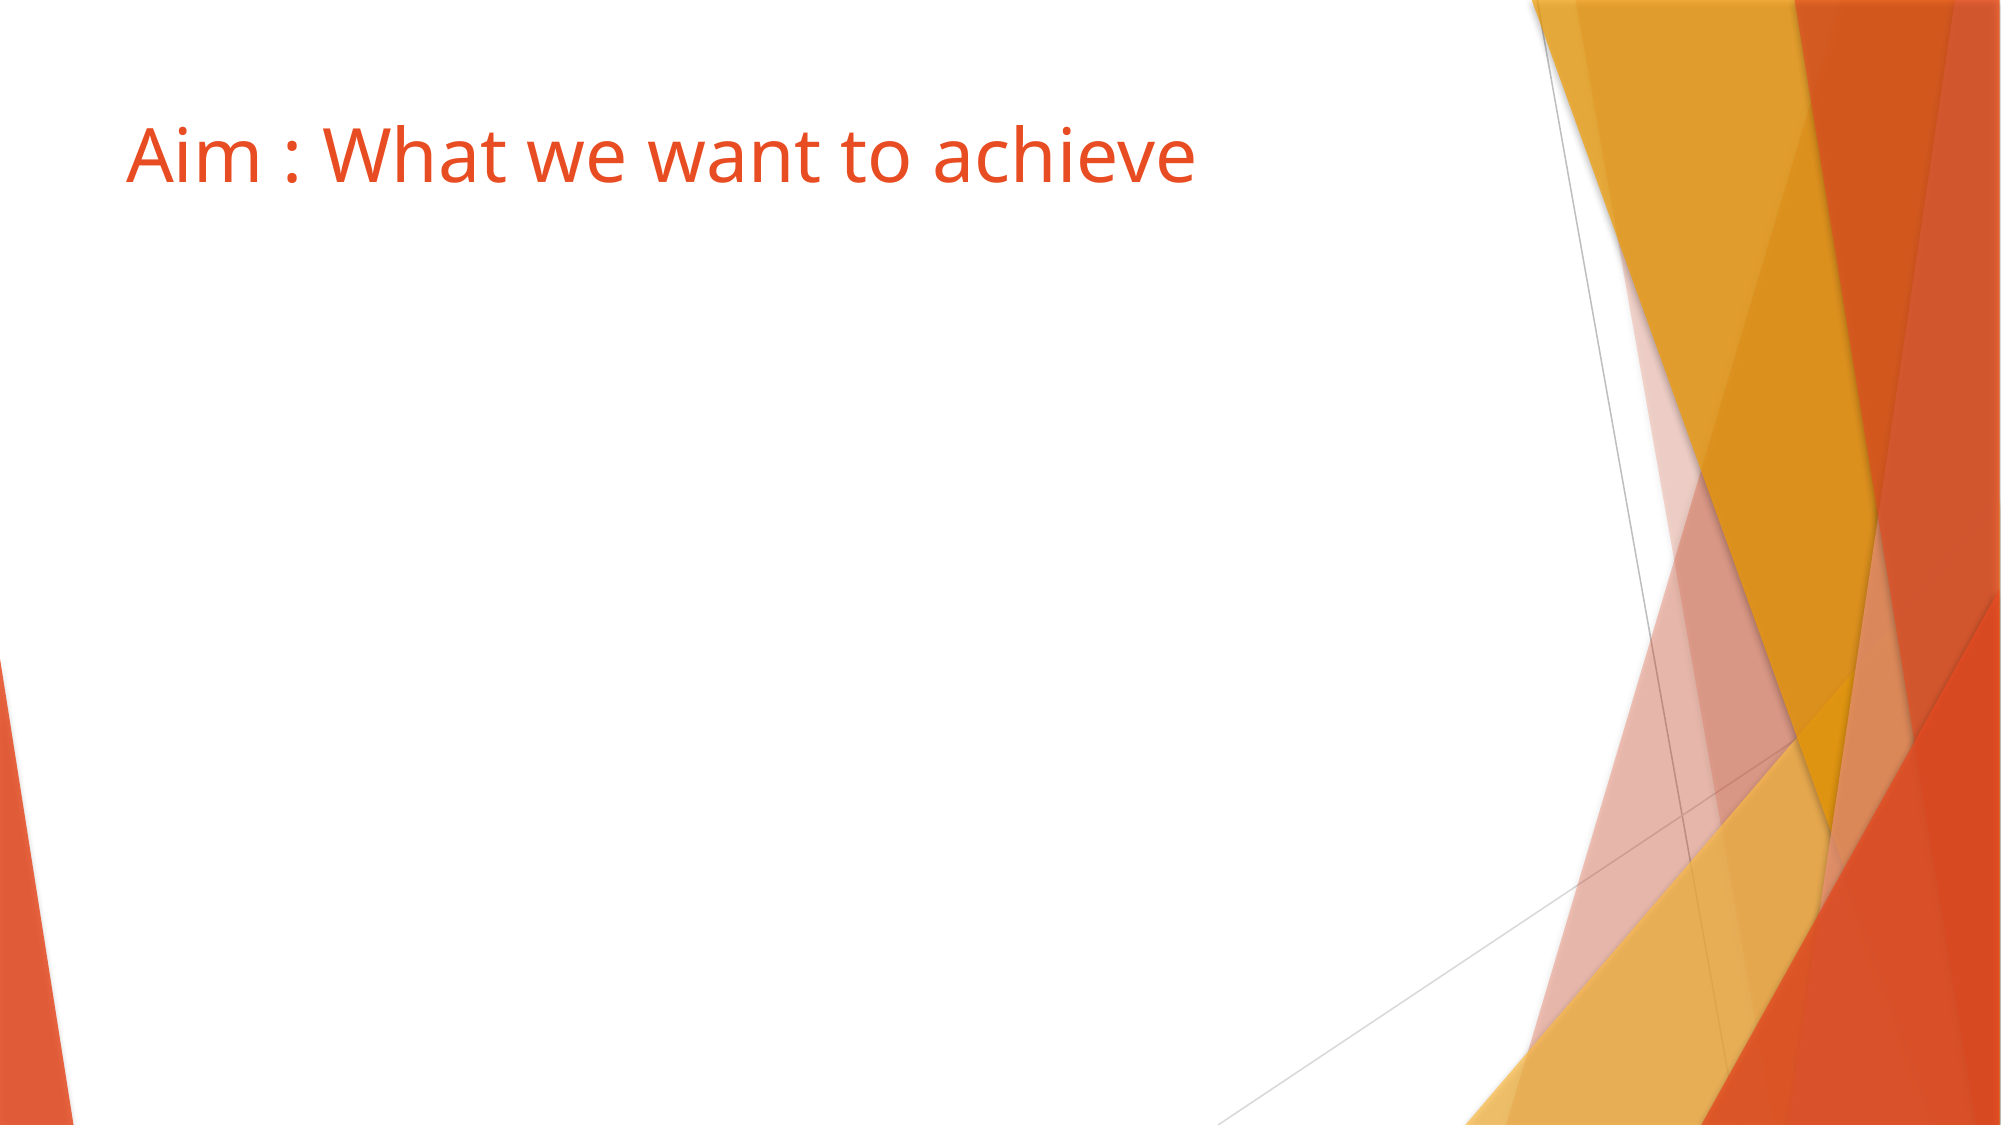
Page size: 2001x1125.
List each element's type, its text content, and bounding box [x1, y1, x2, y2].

title Aim : What we want to achieve [111, 99, 1522, 317]
